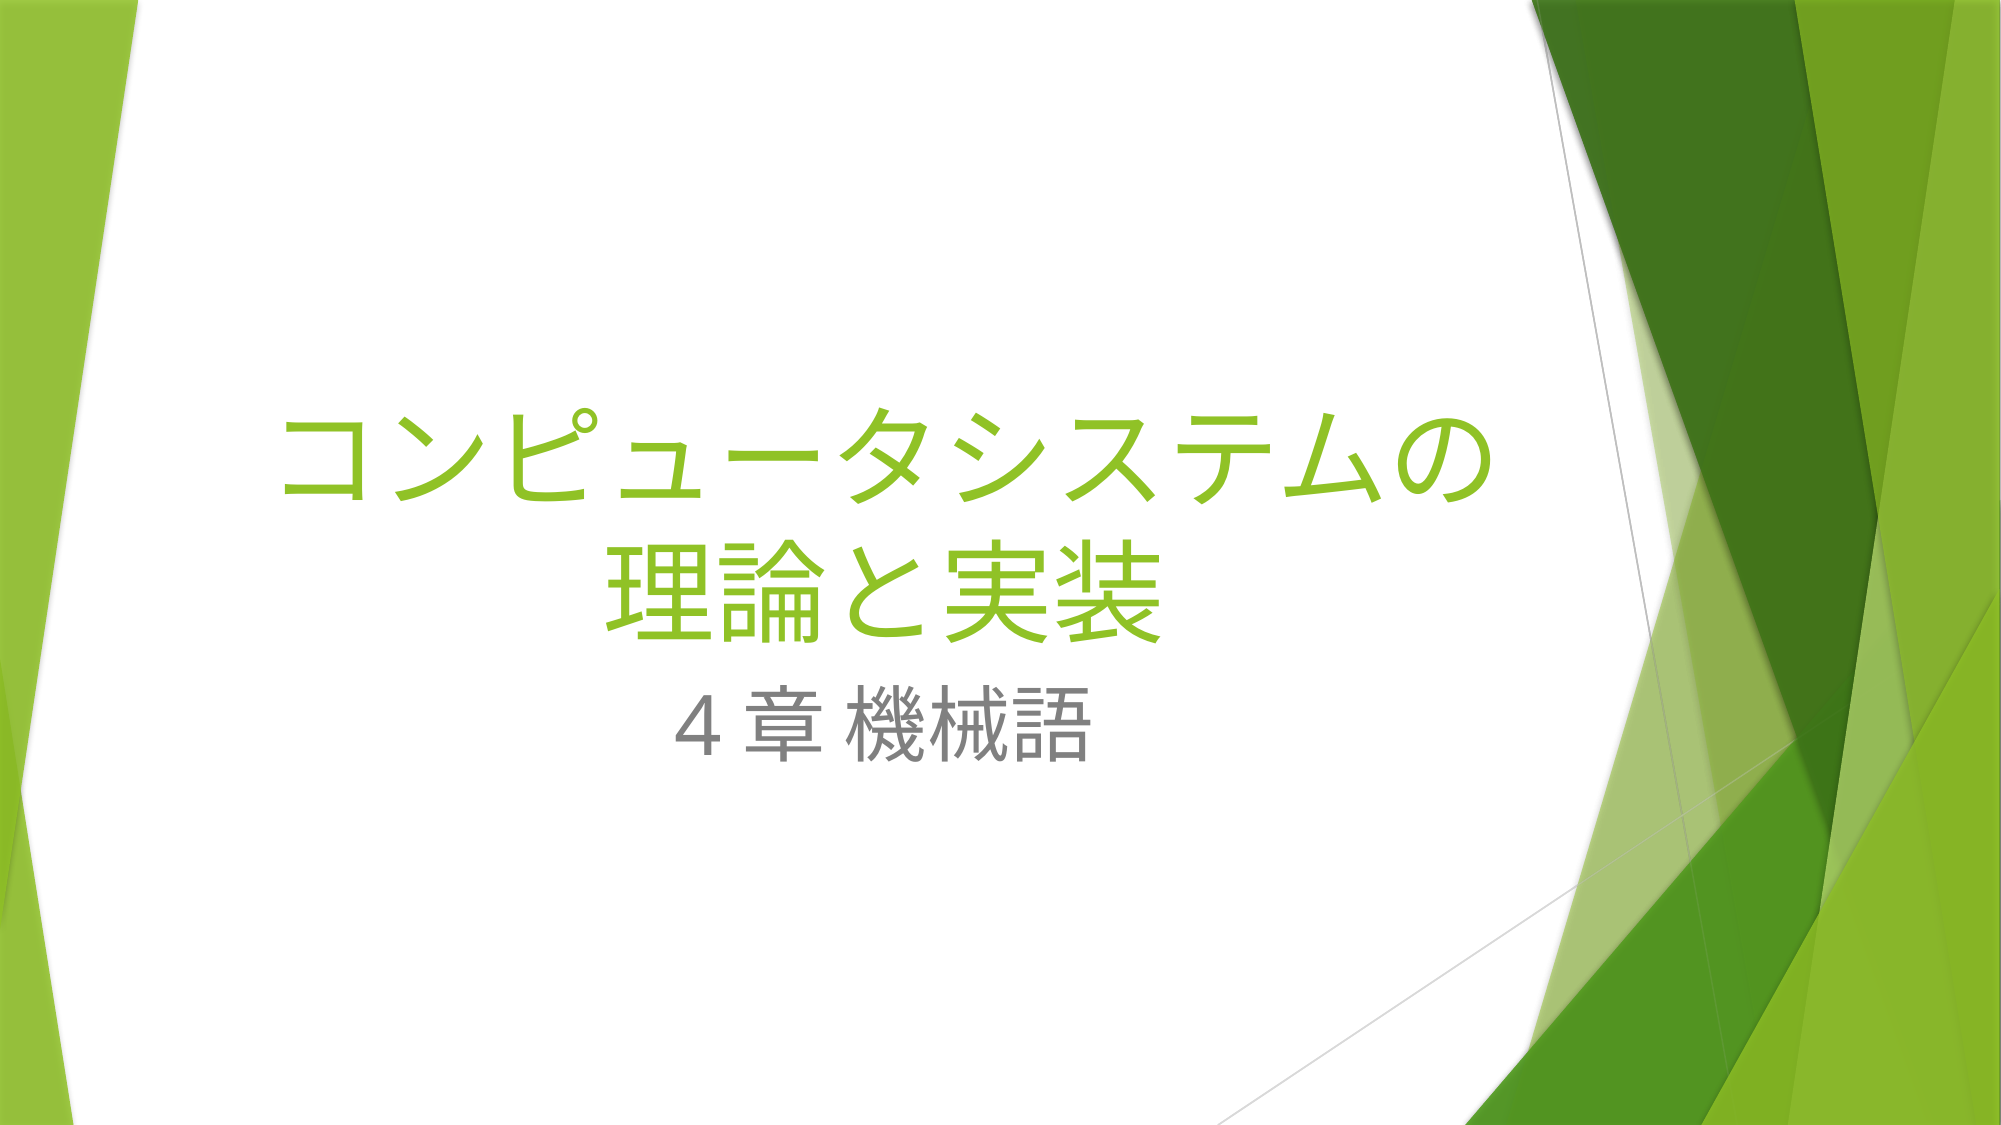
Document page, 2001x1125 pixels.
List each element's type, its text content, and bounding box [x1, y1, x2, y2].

title コンピュータシステムの 理論と実装 [247, 394, 1522, 664]
subtitle 4章 機械語 [247, 664, 1522, 845]
